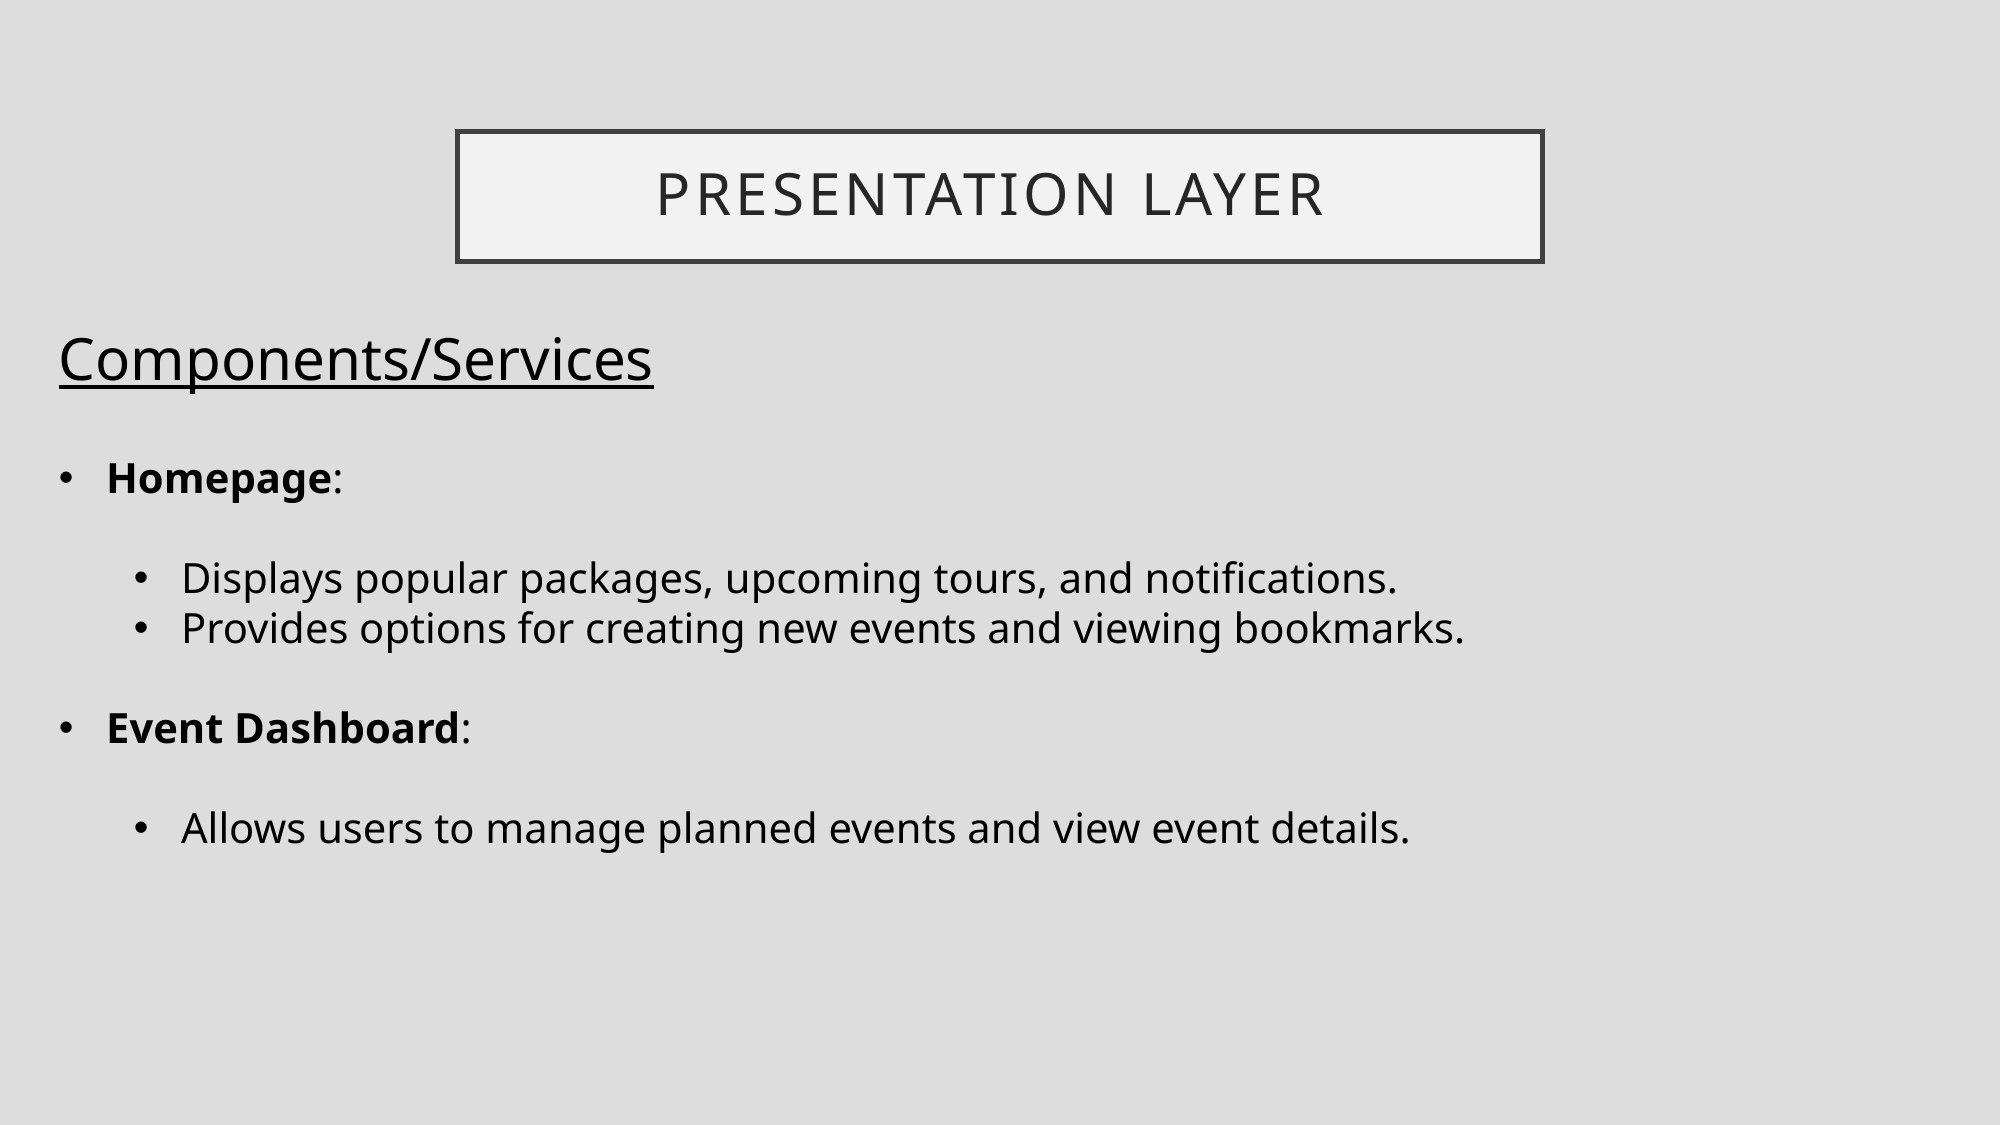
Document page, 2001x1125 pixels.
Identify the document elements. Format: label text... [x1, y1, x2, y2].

title Presentation Layer [455, 129, 1545, 264]
text_box Components/Services Homepage: Displays popular packages, upcoming tours, and notifications. Provides options for creating new events and viewing bookmarks. Event Dashboard: Allows users to manage planned events and view event details. [44, 314, 2000, 920]
